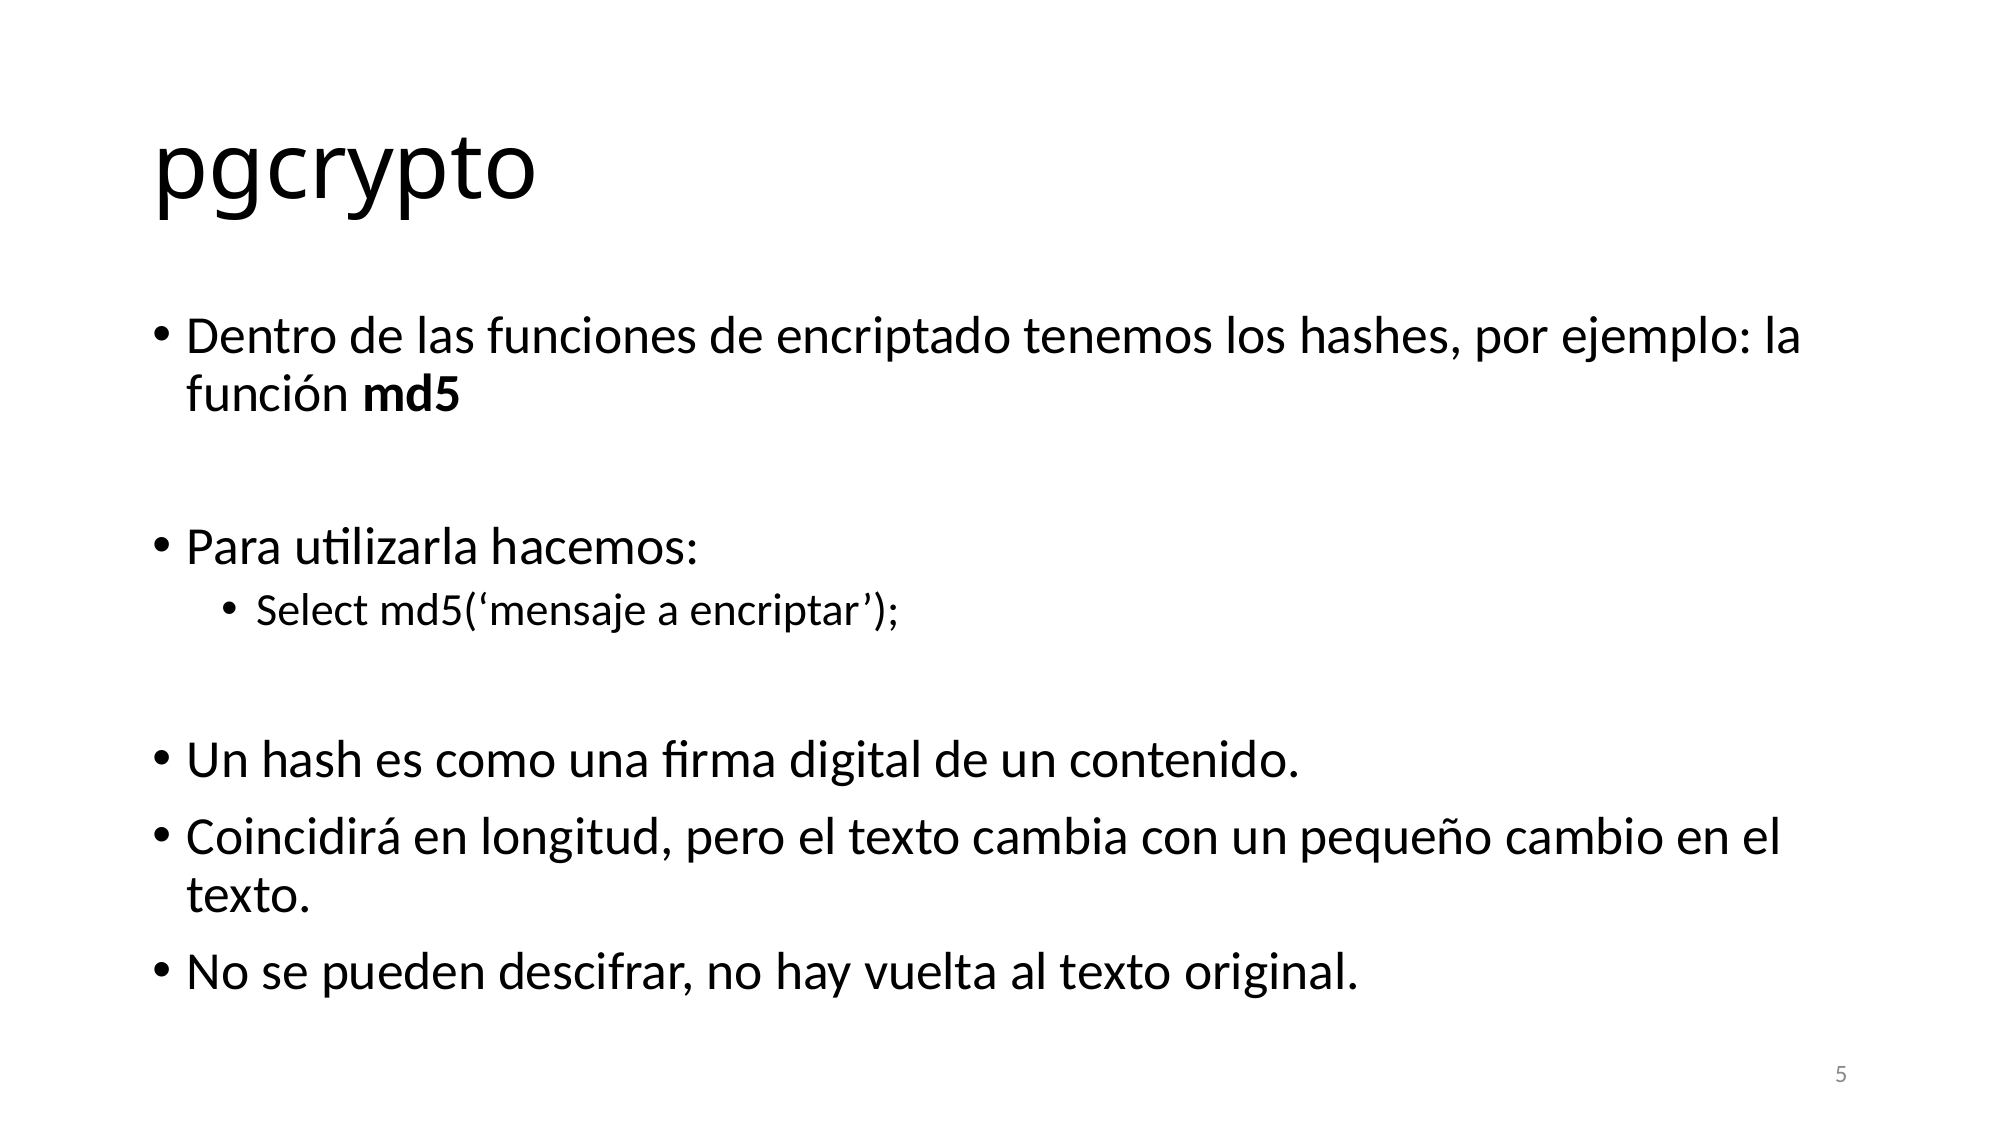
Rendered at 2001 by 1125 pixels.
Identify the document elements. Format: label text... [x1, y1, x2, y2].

list Dentro de las funciones de encriptado tenemos los hashes, por ejemplo: la función md5 Para utilizarla hacemos: Select md5(‘mensaje a encriptar’); Un hash es como una firma digital de un contenido. Coincidirá en longitud, pero el texto cambia con un pequeño cambio en el texto. No se pueden descifrar, no hay vuelta al texto original. [137, 299, 1863, 1014]
slide_number 5 [1412, 1042, 1863, 1103]
title pgcrypto [137, 59, 1863, 278]
